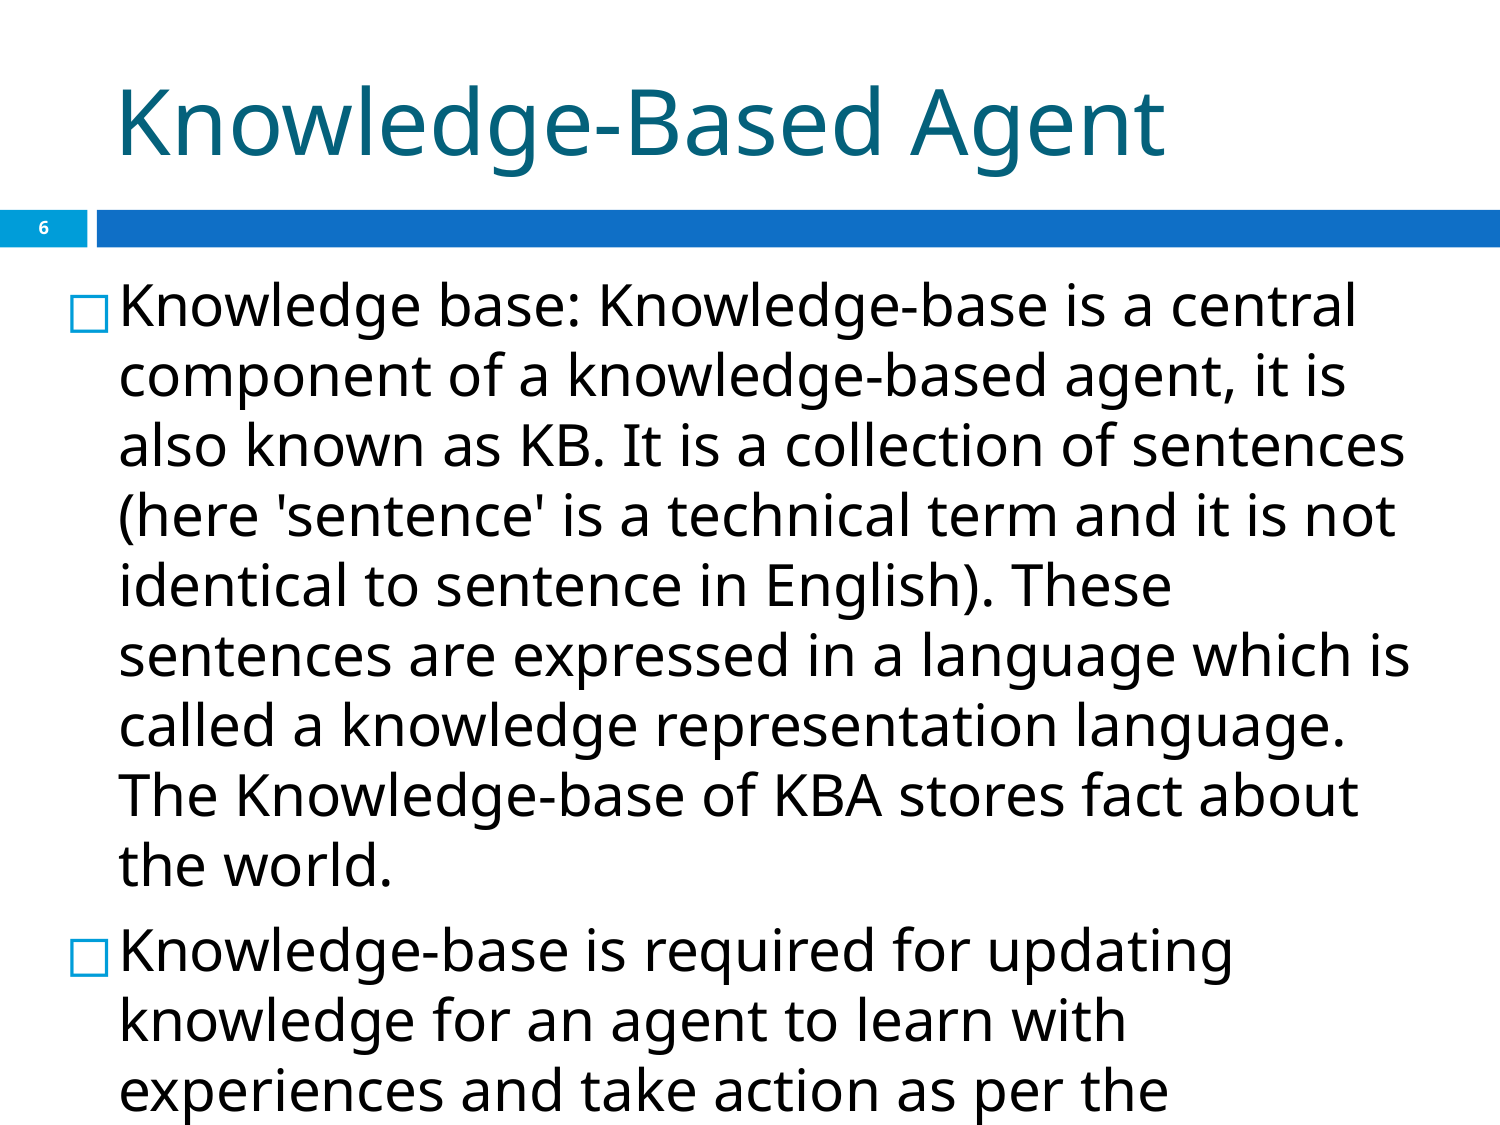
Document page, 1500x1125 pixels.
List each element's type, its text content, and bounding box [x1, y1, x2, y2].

title Knowledge-Based Agent [99, 37, 1438, 200]
list Knowledge base: Knowledge-base is a central component of a knowledge-based agent, it is also known as KB. It is a collection of sentences (here 'sentence' is a technical term and it is not identical to sentence in English). These sentences are expressed in a language which is called a knowledge representation language. The Knowledge-base of KBA stores fact about the world. Knowledge-base is required for updating knowledge for an agent to learn with experiences and take action as per the knowledge. [50, 260, 1462, 1076]
slide_number ‹#› [0, 208, 88, 249]
